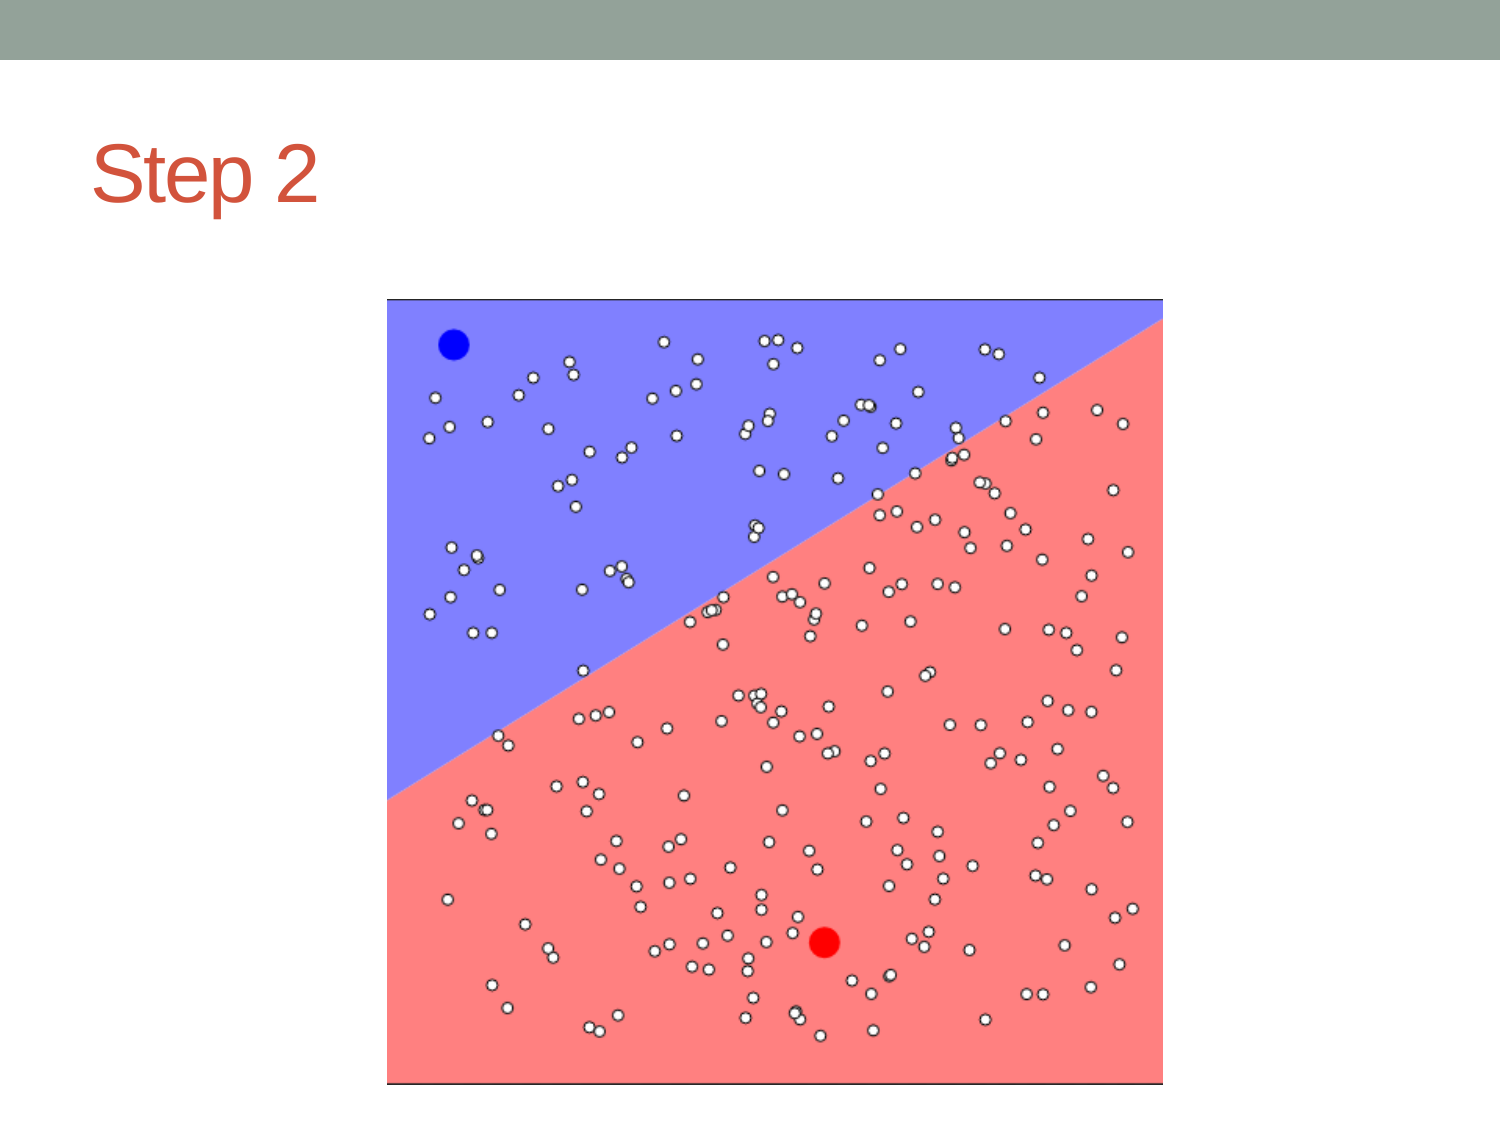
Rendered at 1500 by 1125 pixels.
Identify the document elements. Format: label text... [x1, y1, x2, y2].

picture [387, 299, 1163, 1085]
title Step 2 [75, 87, 1425, 250]
